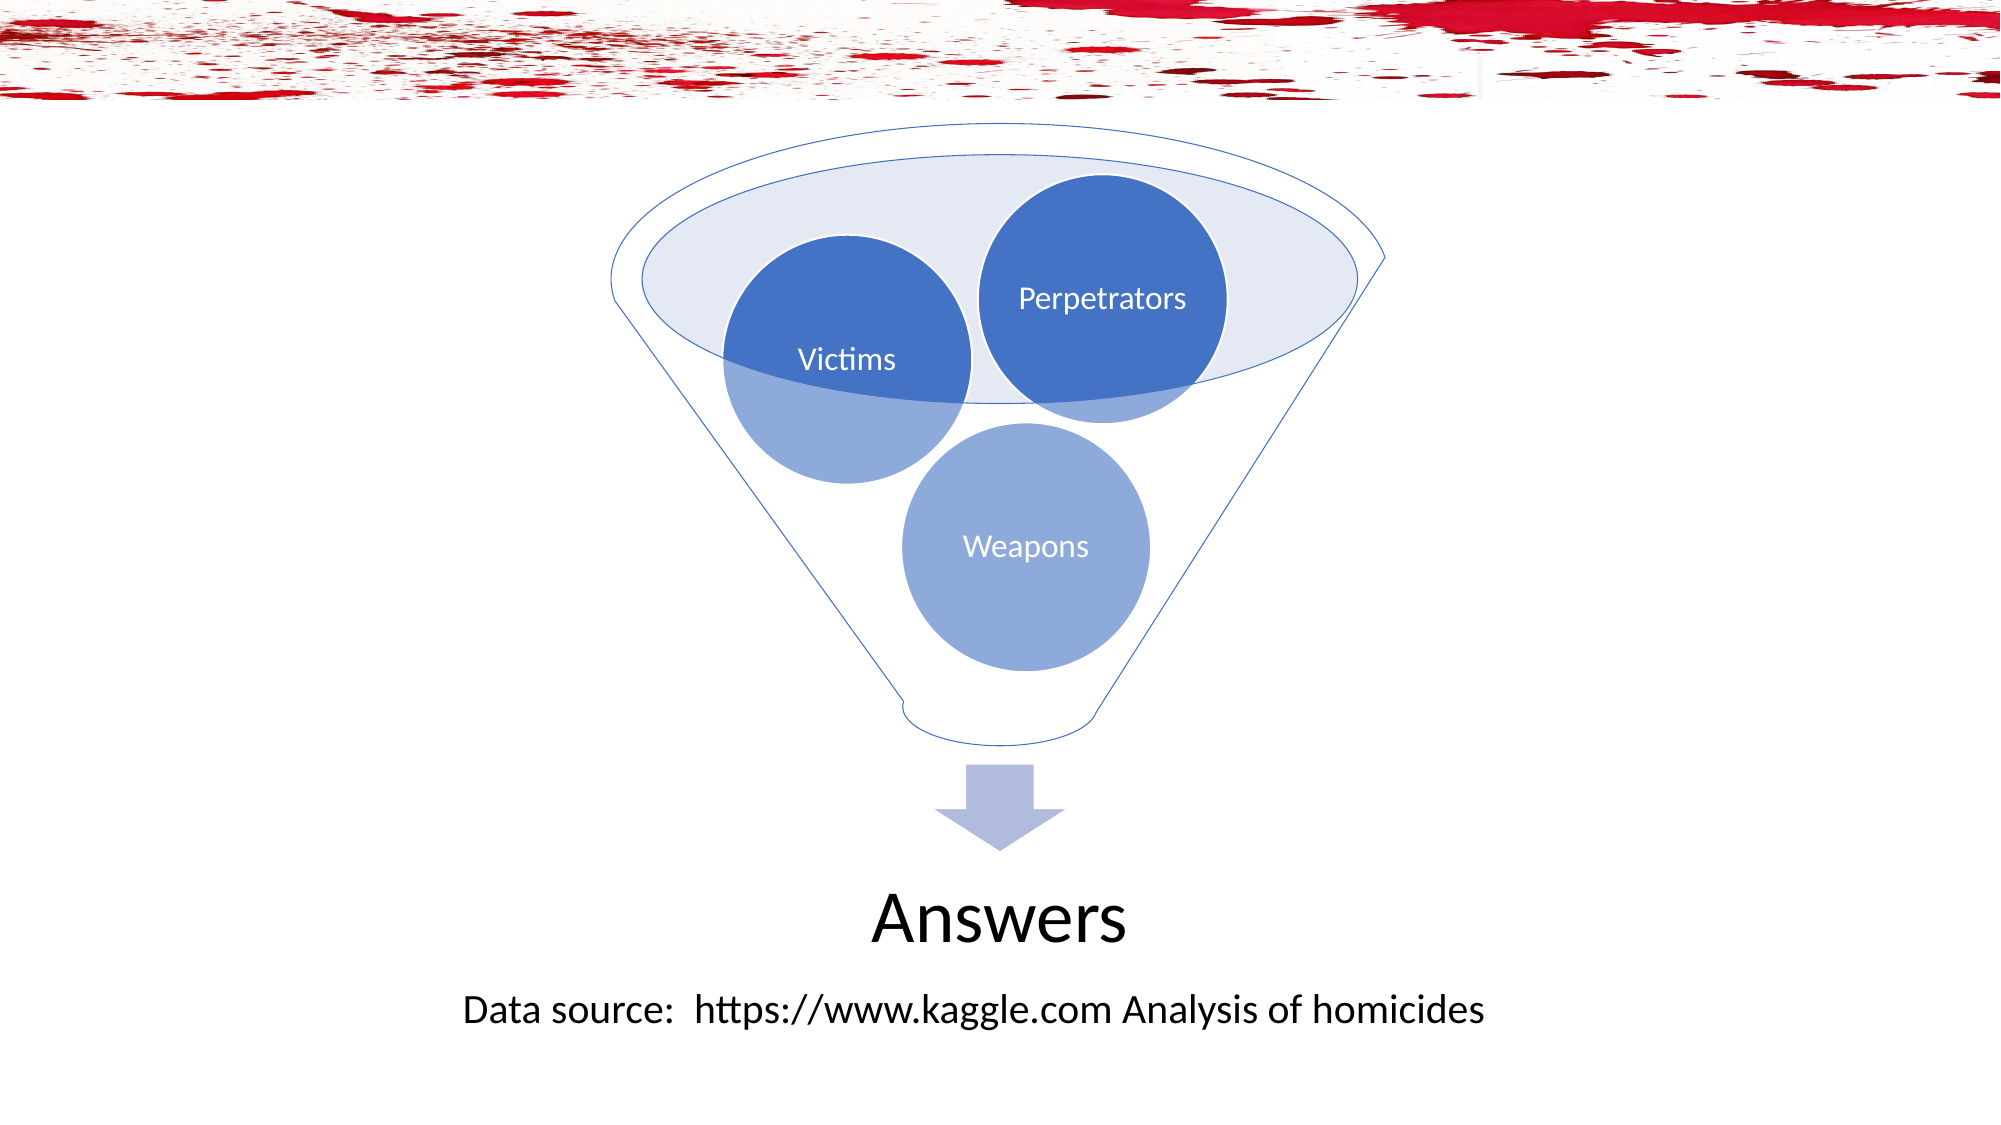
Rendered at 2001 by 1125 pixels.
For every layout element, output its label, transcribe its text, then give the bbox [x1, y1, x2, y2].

picture [0, 0, 2000, 100]
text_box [333, 117, 1667, 1007]
text_box Data source: https://www.kaggle.com Analysis of homicides [448, 1007, 1521, 1039]
